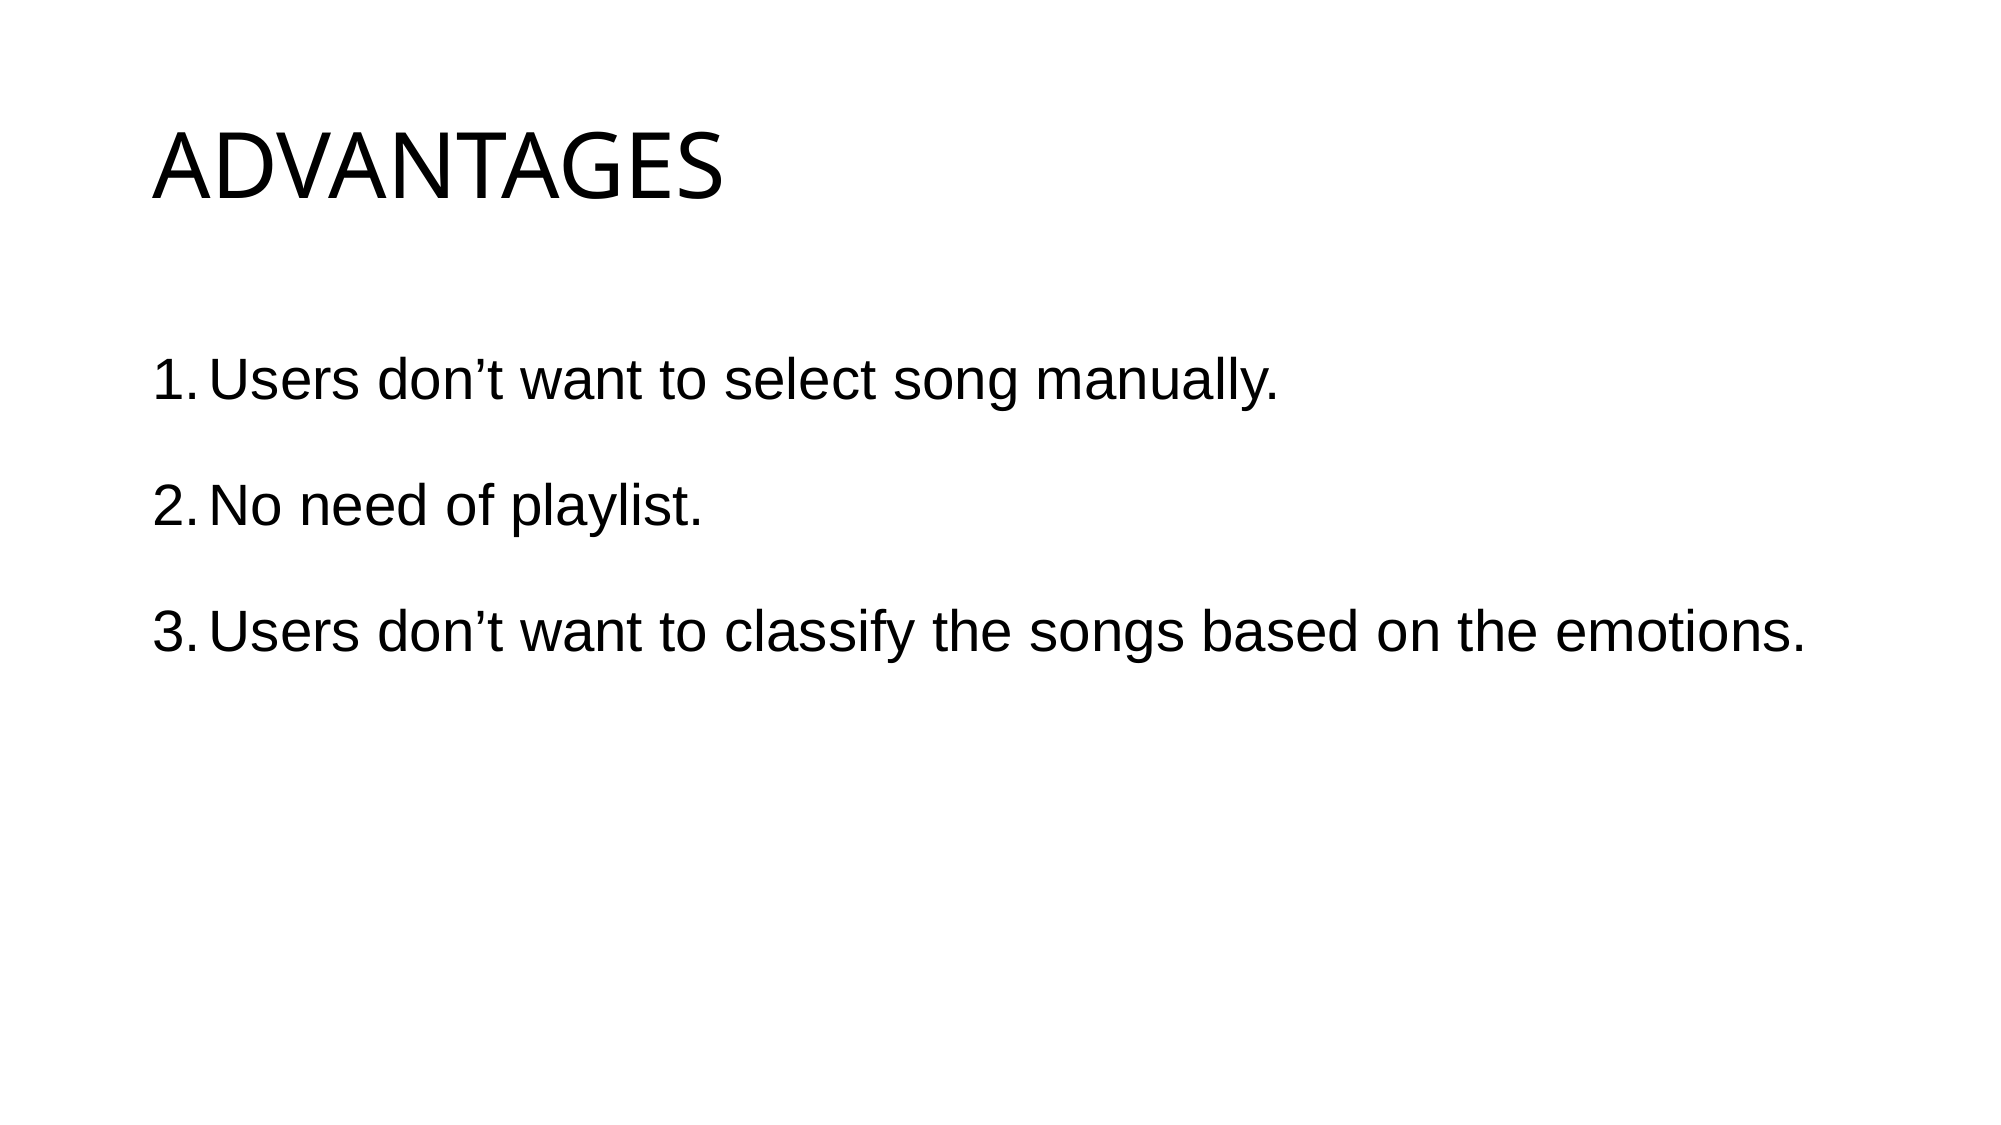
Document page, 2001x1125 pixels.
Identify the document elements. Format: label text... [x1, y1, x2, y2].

list Users don’t want to select song manually. No need of playlist. Users don’t want to classify the songs based on the emotions. [137, 299, 1863, 1014]
title ADVANTAGES [137, 59, 1863, 278]
